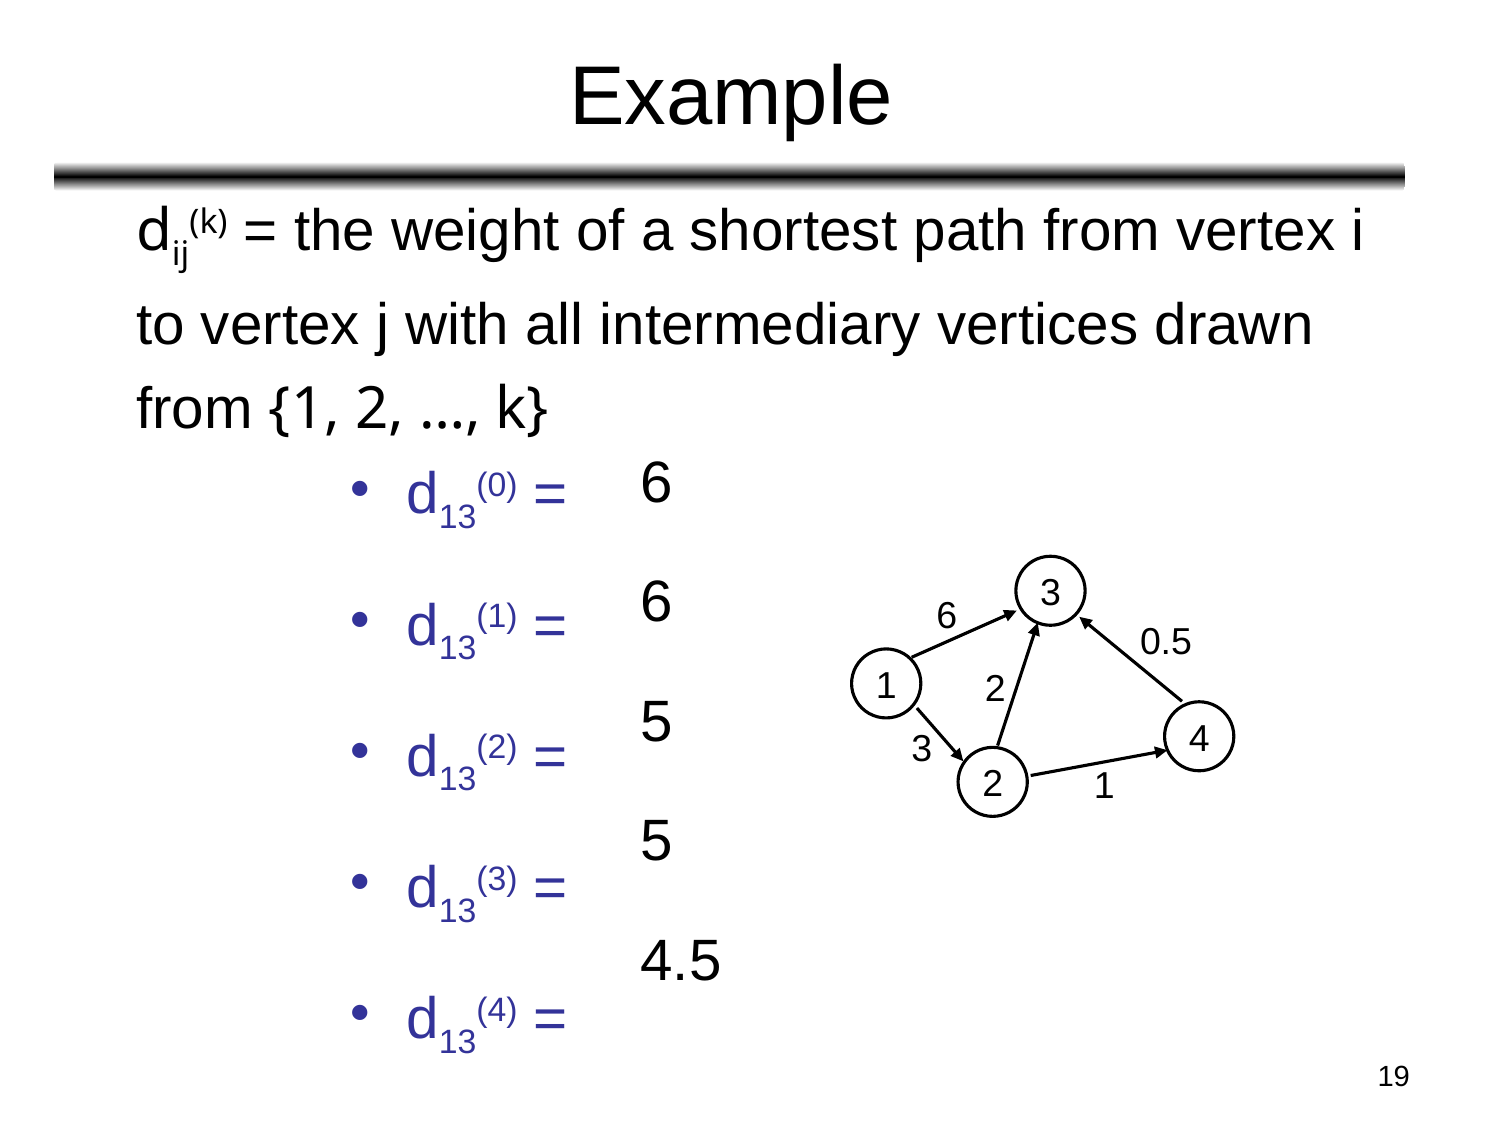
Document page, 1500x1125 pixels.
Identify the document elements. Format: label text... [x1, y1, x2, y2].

text_box dij(k) = the weight of a shortest path from vertex i to vertex j with all intermediary vertices drawn from {1, 2, …, k} [121, 169, 1392, 448]
text_box 6 [625, 556, 688, 641]
text_box 5 [625, 794, 688, 880]
slide_number 19 [1074, 1049, 1426, 1103]
text_box 4.5 [625, 914, 737, 1000]
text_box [851, 555, 1235, 817]
title Example [55, 16, 1407, 166]
text_box 5 [625, 675, 688, 761]
text_box 6 [625, 448, 688, 522]
list d13(0) = d13(1) = d13(2) = d13(3) = d13(4) = [334, 448, 636, 1020]
